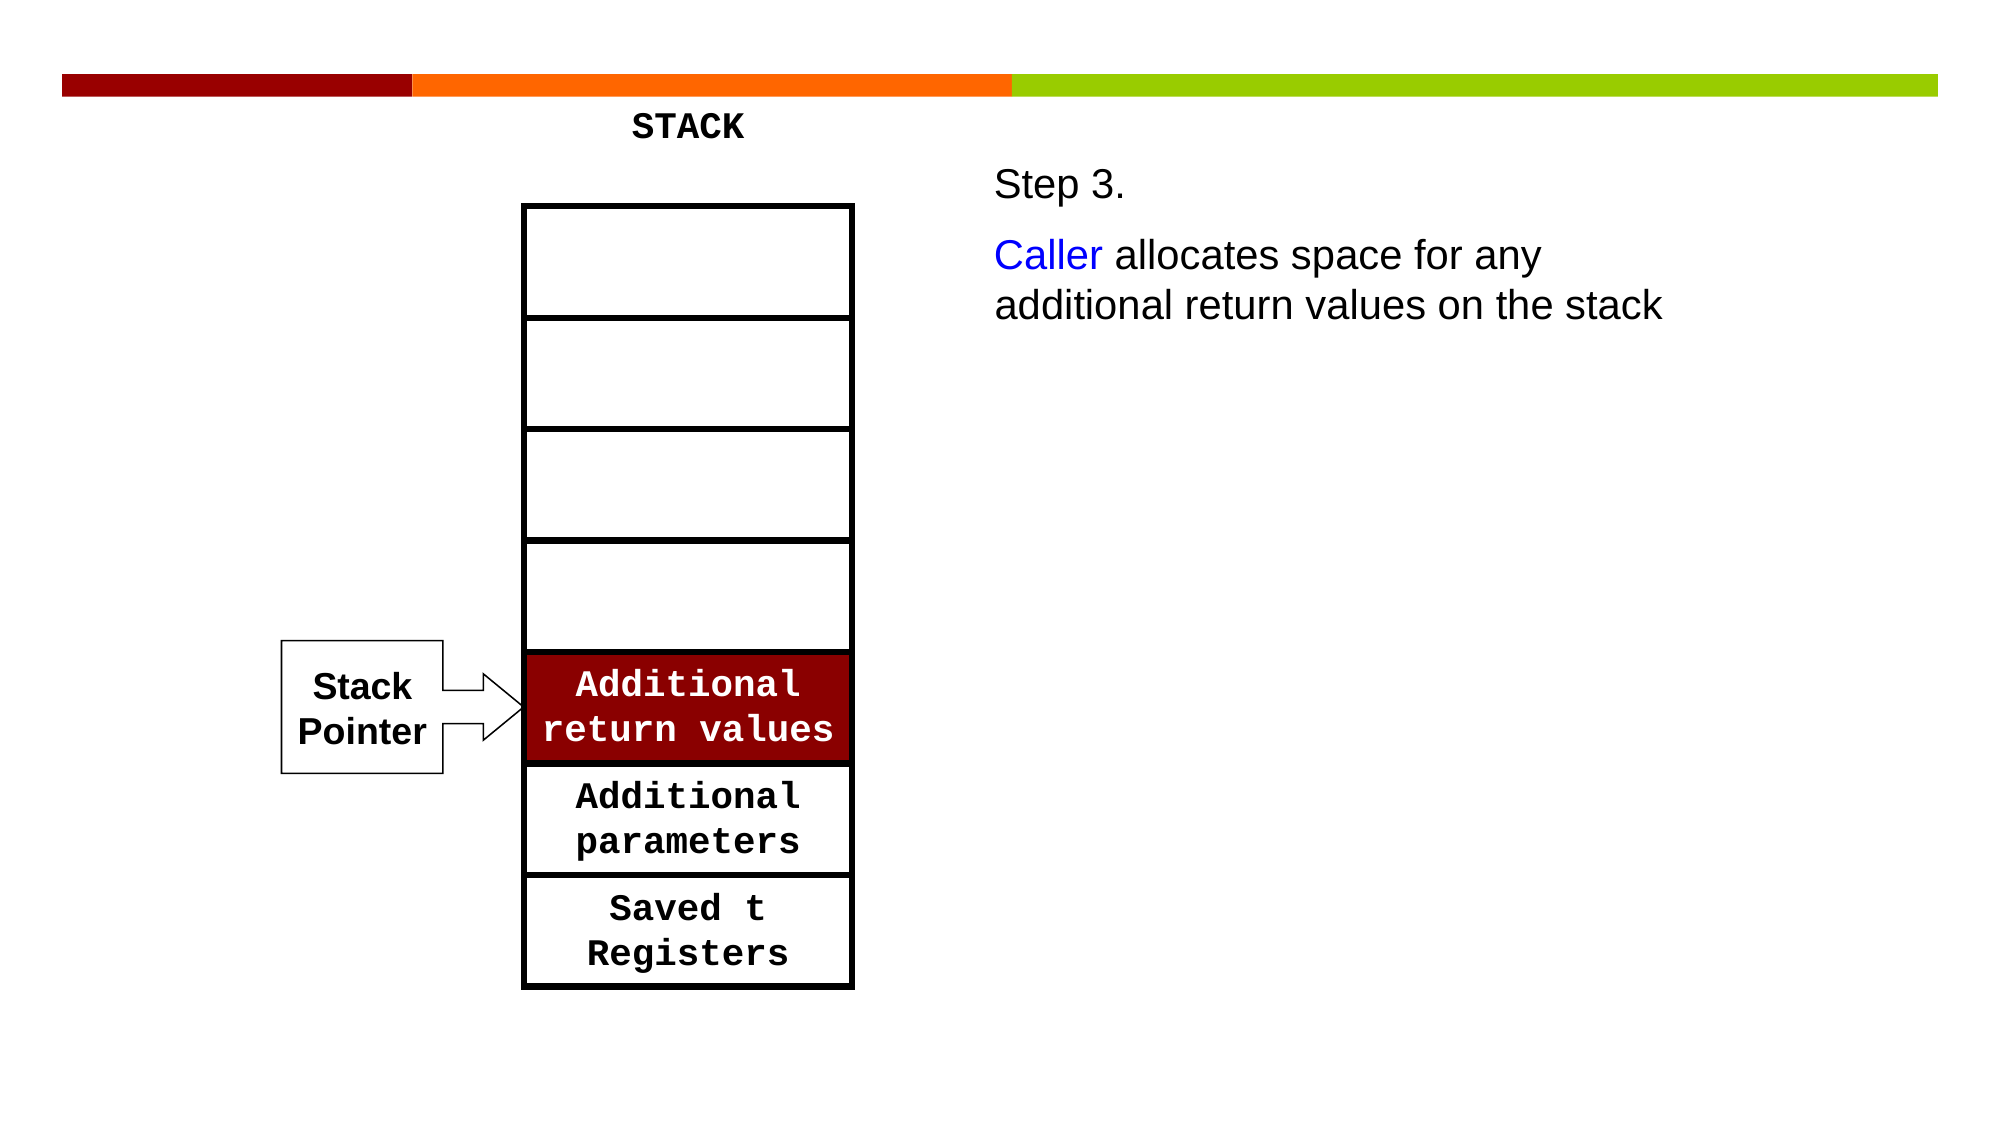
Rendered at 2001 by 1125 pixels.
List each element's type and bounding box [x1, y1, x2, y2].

text_box [280, 92, 1679, 987]
